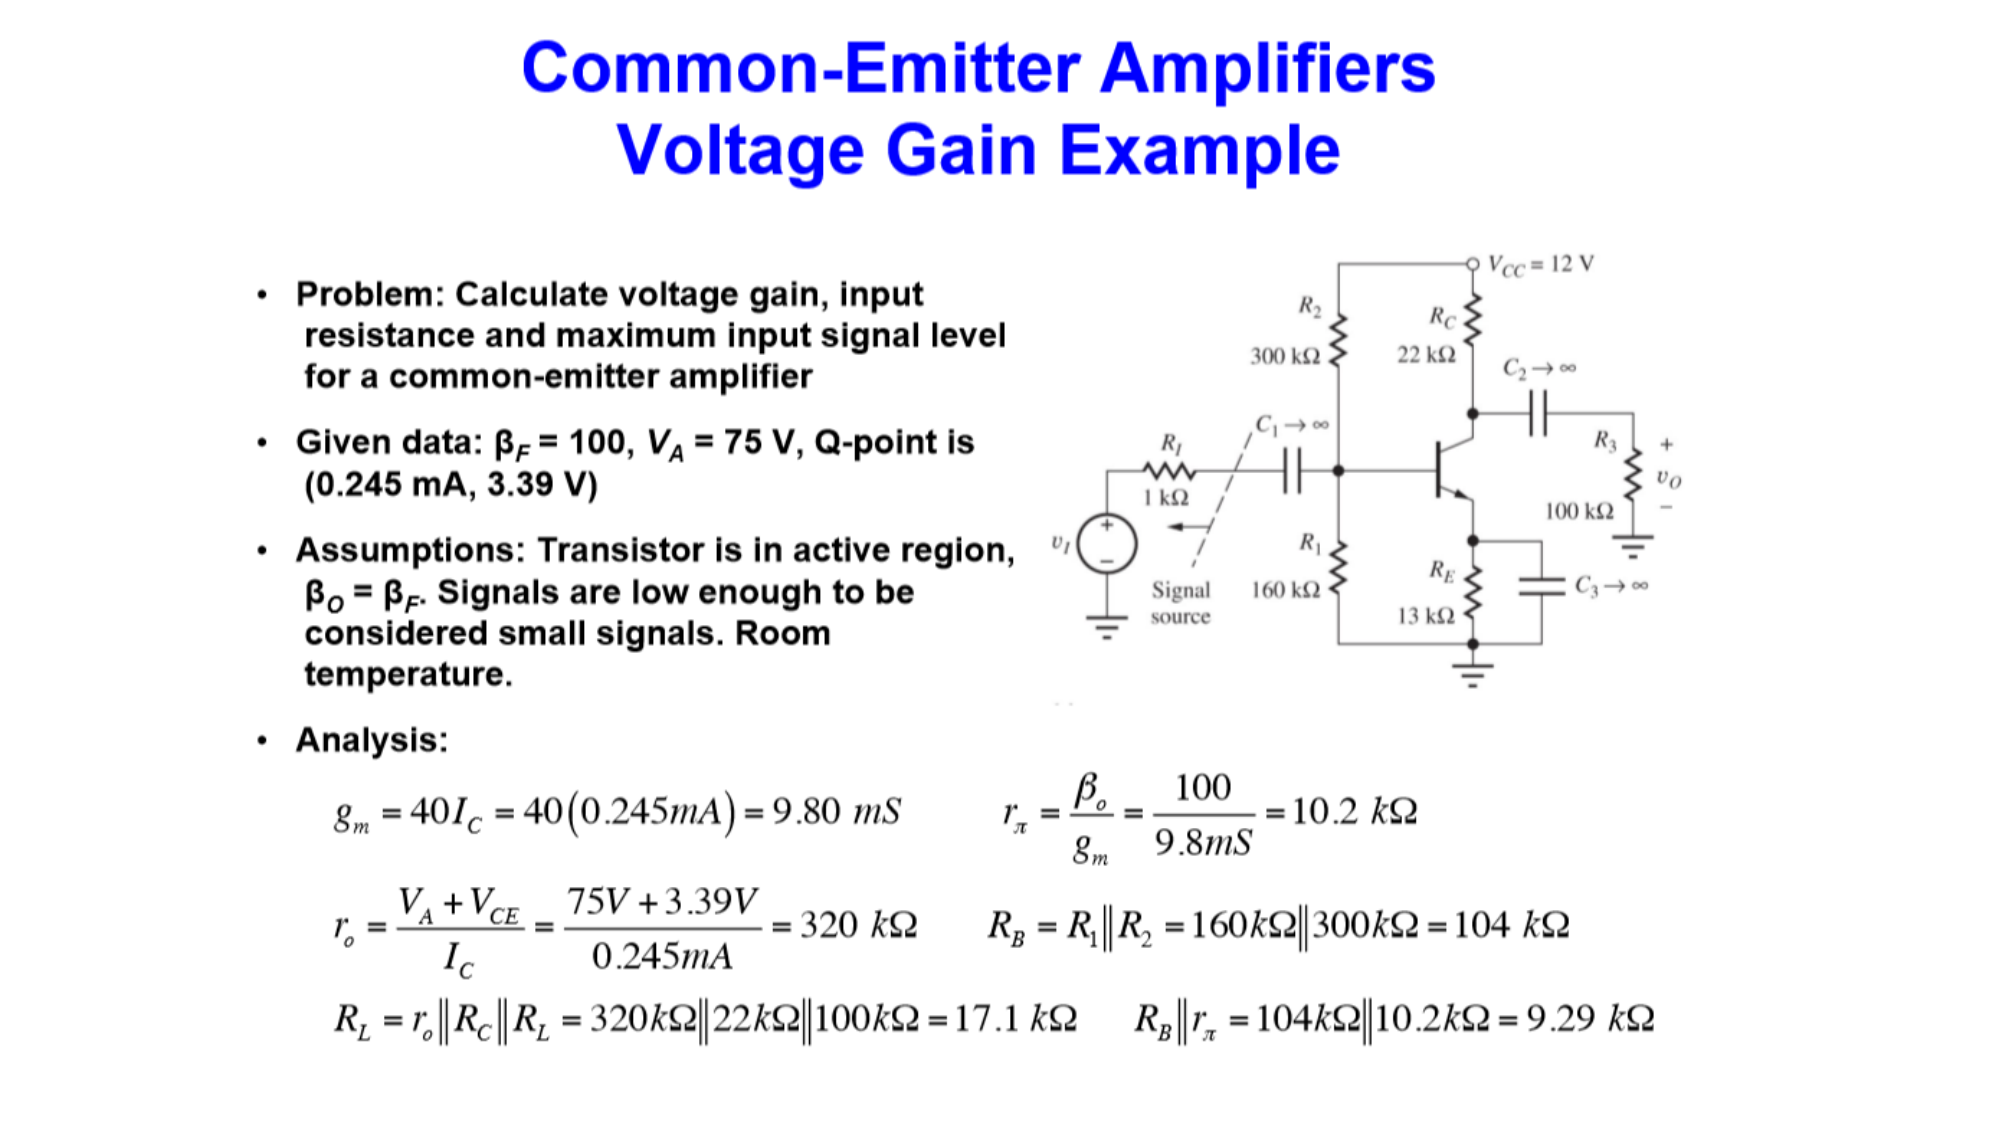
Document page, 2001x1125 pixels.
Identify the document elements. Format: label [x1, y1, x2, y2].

picture [229, 24, 1697, 1063]
